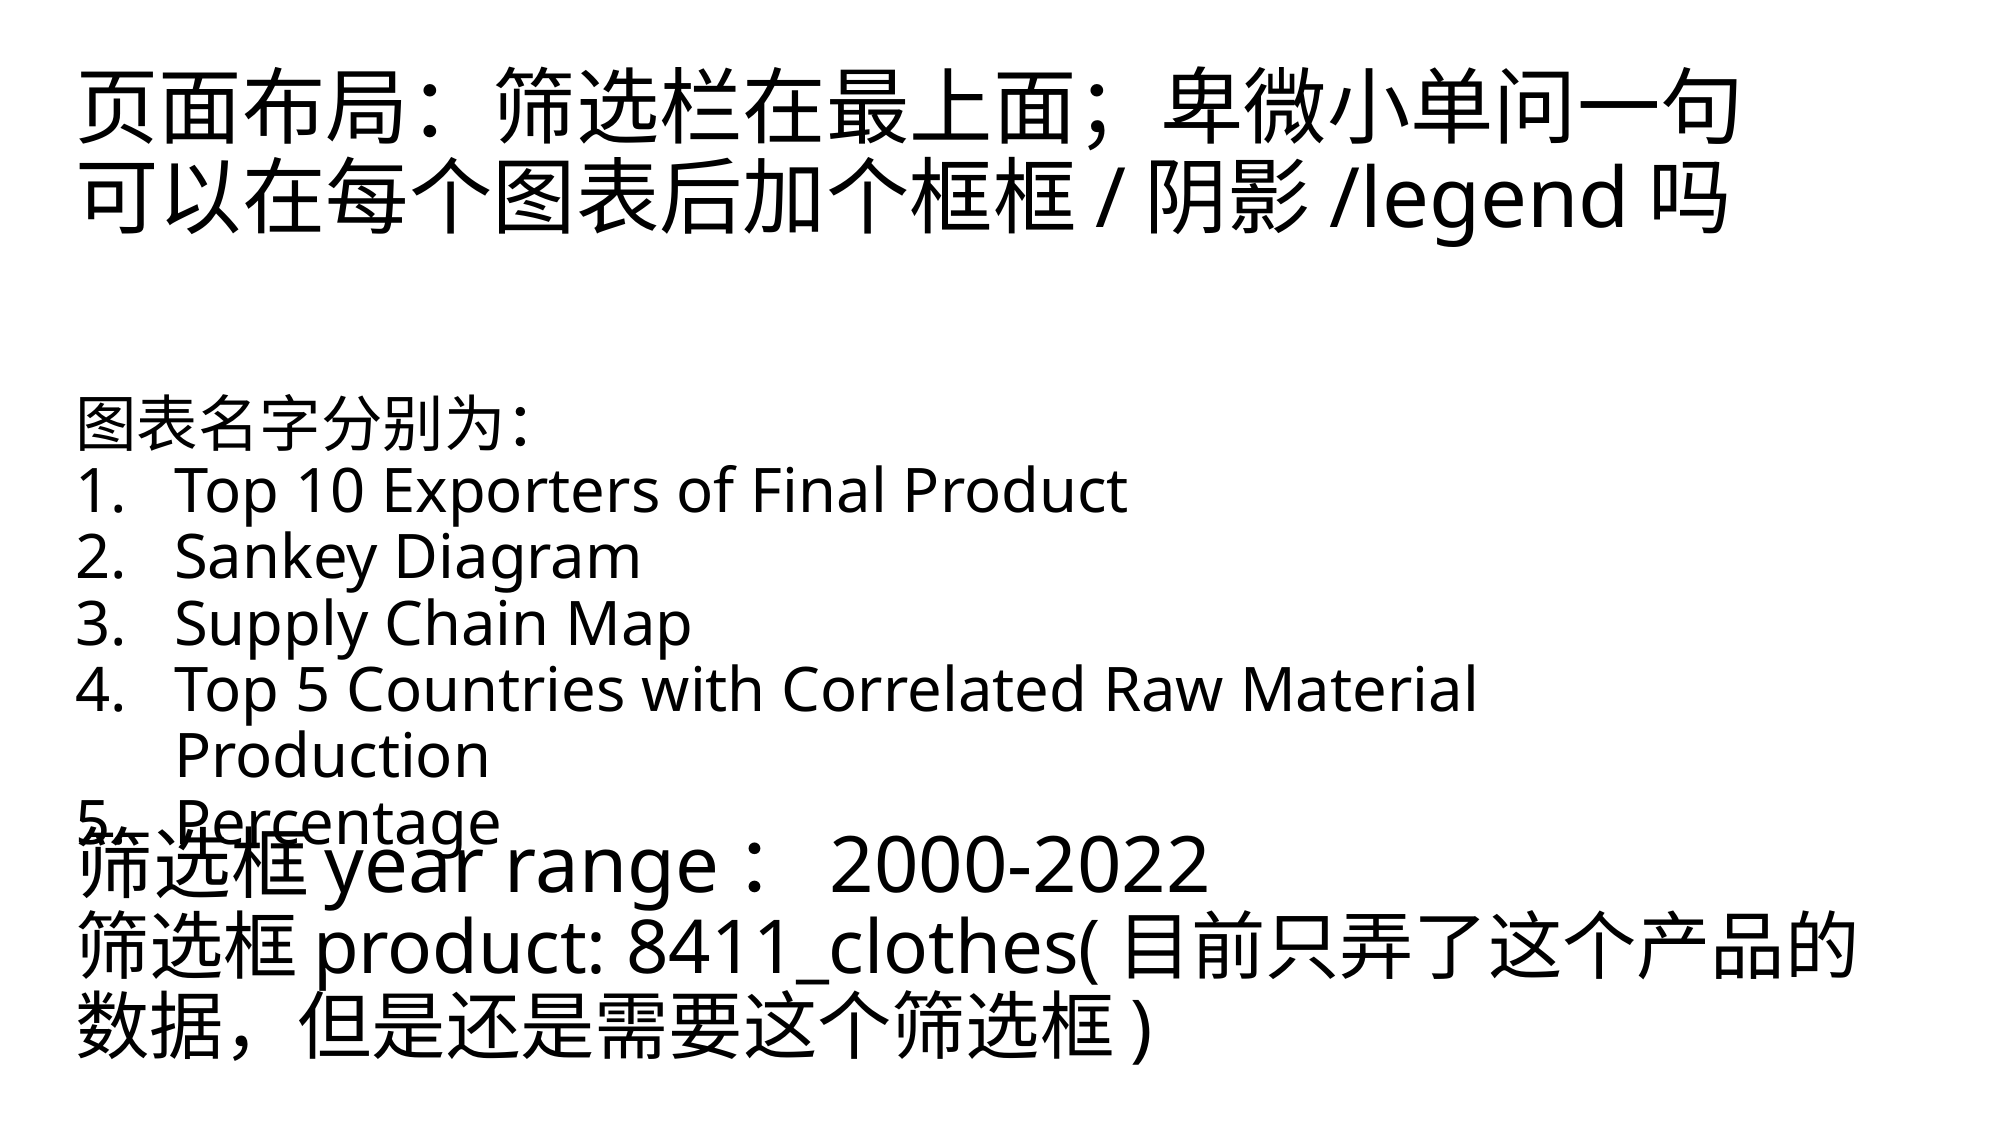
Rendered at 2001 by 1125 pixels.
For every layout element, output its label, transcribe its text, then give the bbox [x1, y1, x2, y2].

title 页面布局：筛选栏在最上面；卑微小单问一句可以在每个图表后加个框框/阴影/legend吗 [60, 46, 1786, 265]
text_box 筛选框year range：2000-2022 筛选框product: 8411_clothes(目前只弄了这个产品的数据，但是还是需要这个筛选框) [60, 817, 1915, 1079]
text_box 图表名字分别为： Top 10 Exporters of Final Product Sankey Diagram Supply Chain Map Top 5 Countries with Correlated Raw Material Production Percentage [60, 385, 1786, 817]
